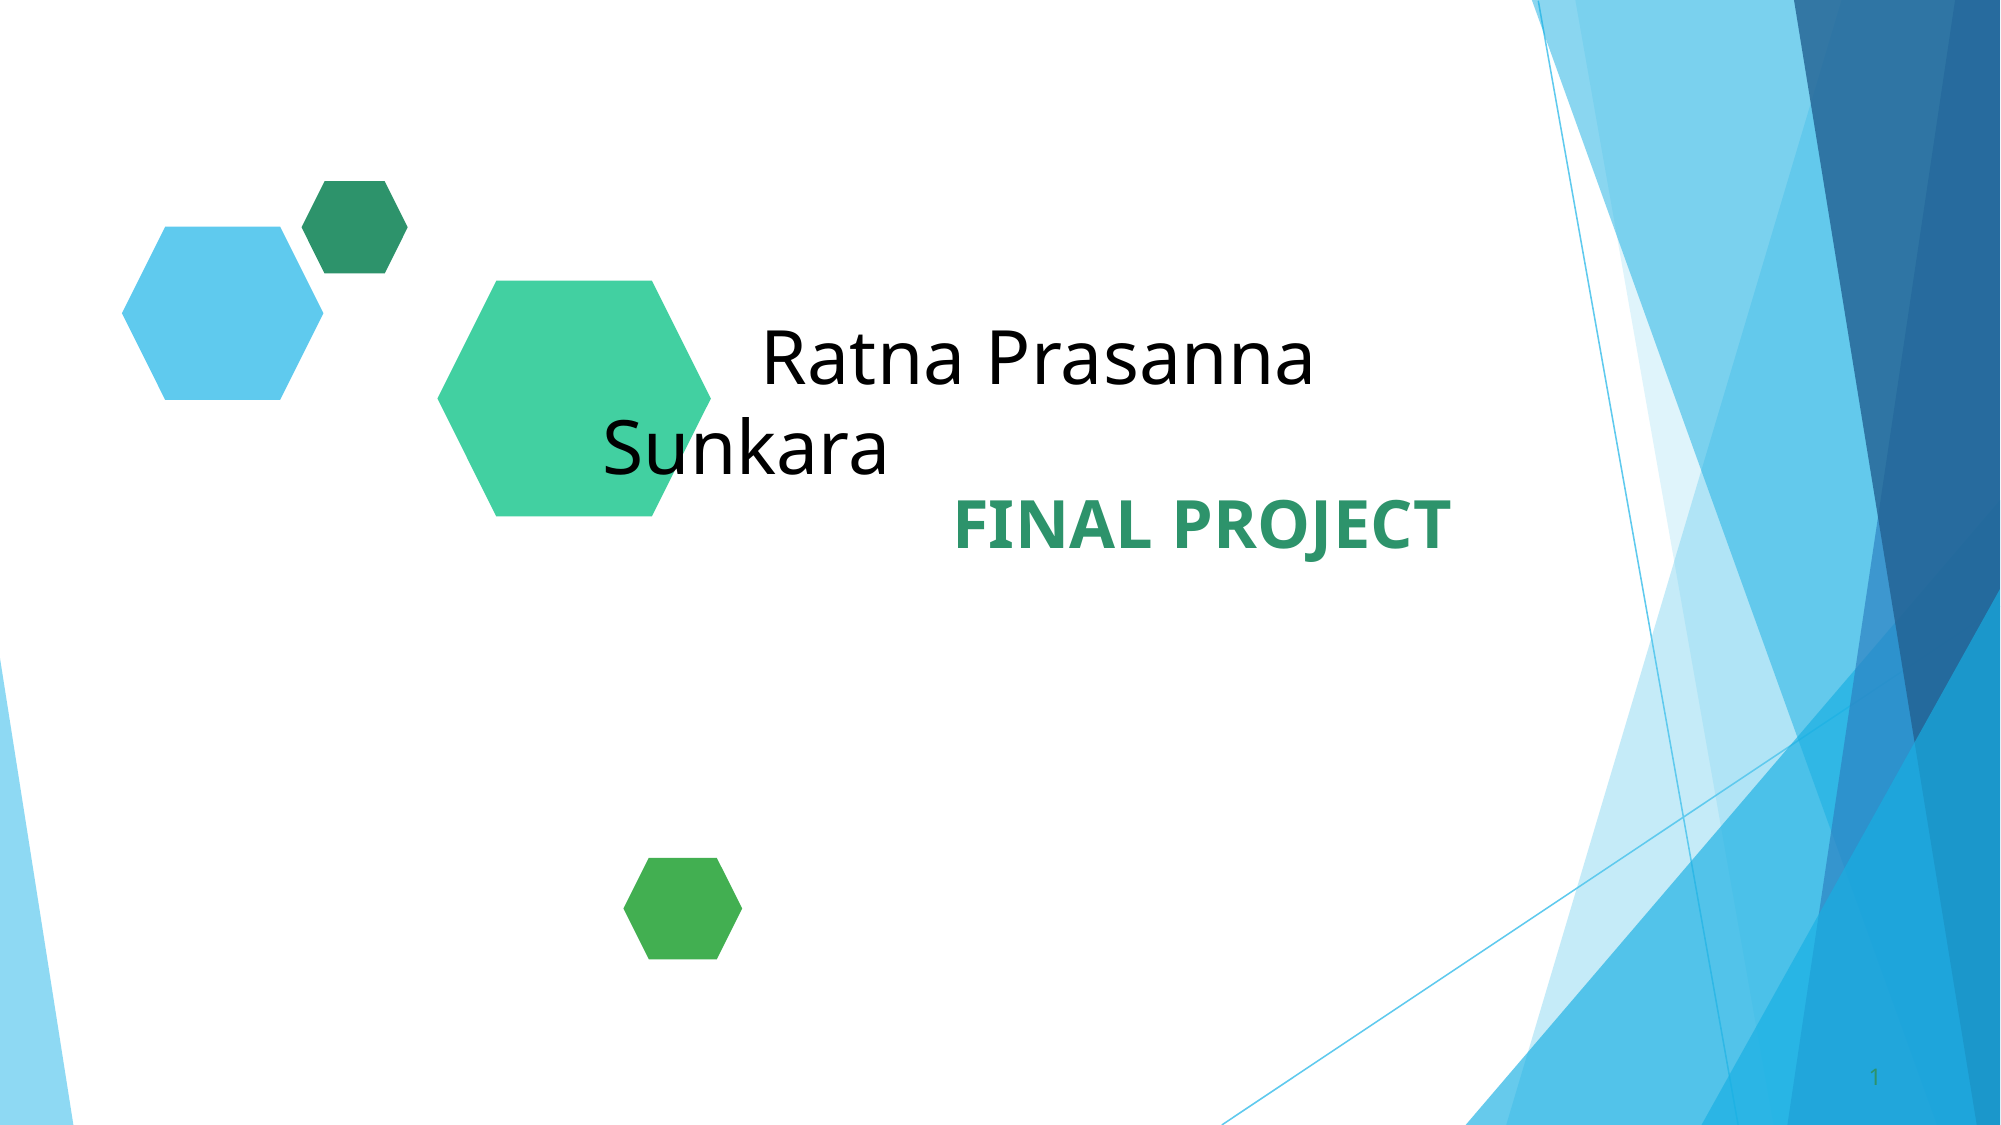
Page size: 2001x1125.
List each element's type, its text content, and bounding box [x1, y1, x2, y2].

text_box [121, 180, 408, 401]
text_box [483, 280, 665, 306]
slide_number 1 [1862, 1061, 1888, 1125]
text_box [486, 497, 662, 517]
text_box [623, 857, 743, 960]
title Ratna Prasanna Sunkara [75, 306, 1600, 497]
text_box FINAL PROJECT [949, 479, 1463, 562]
